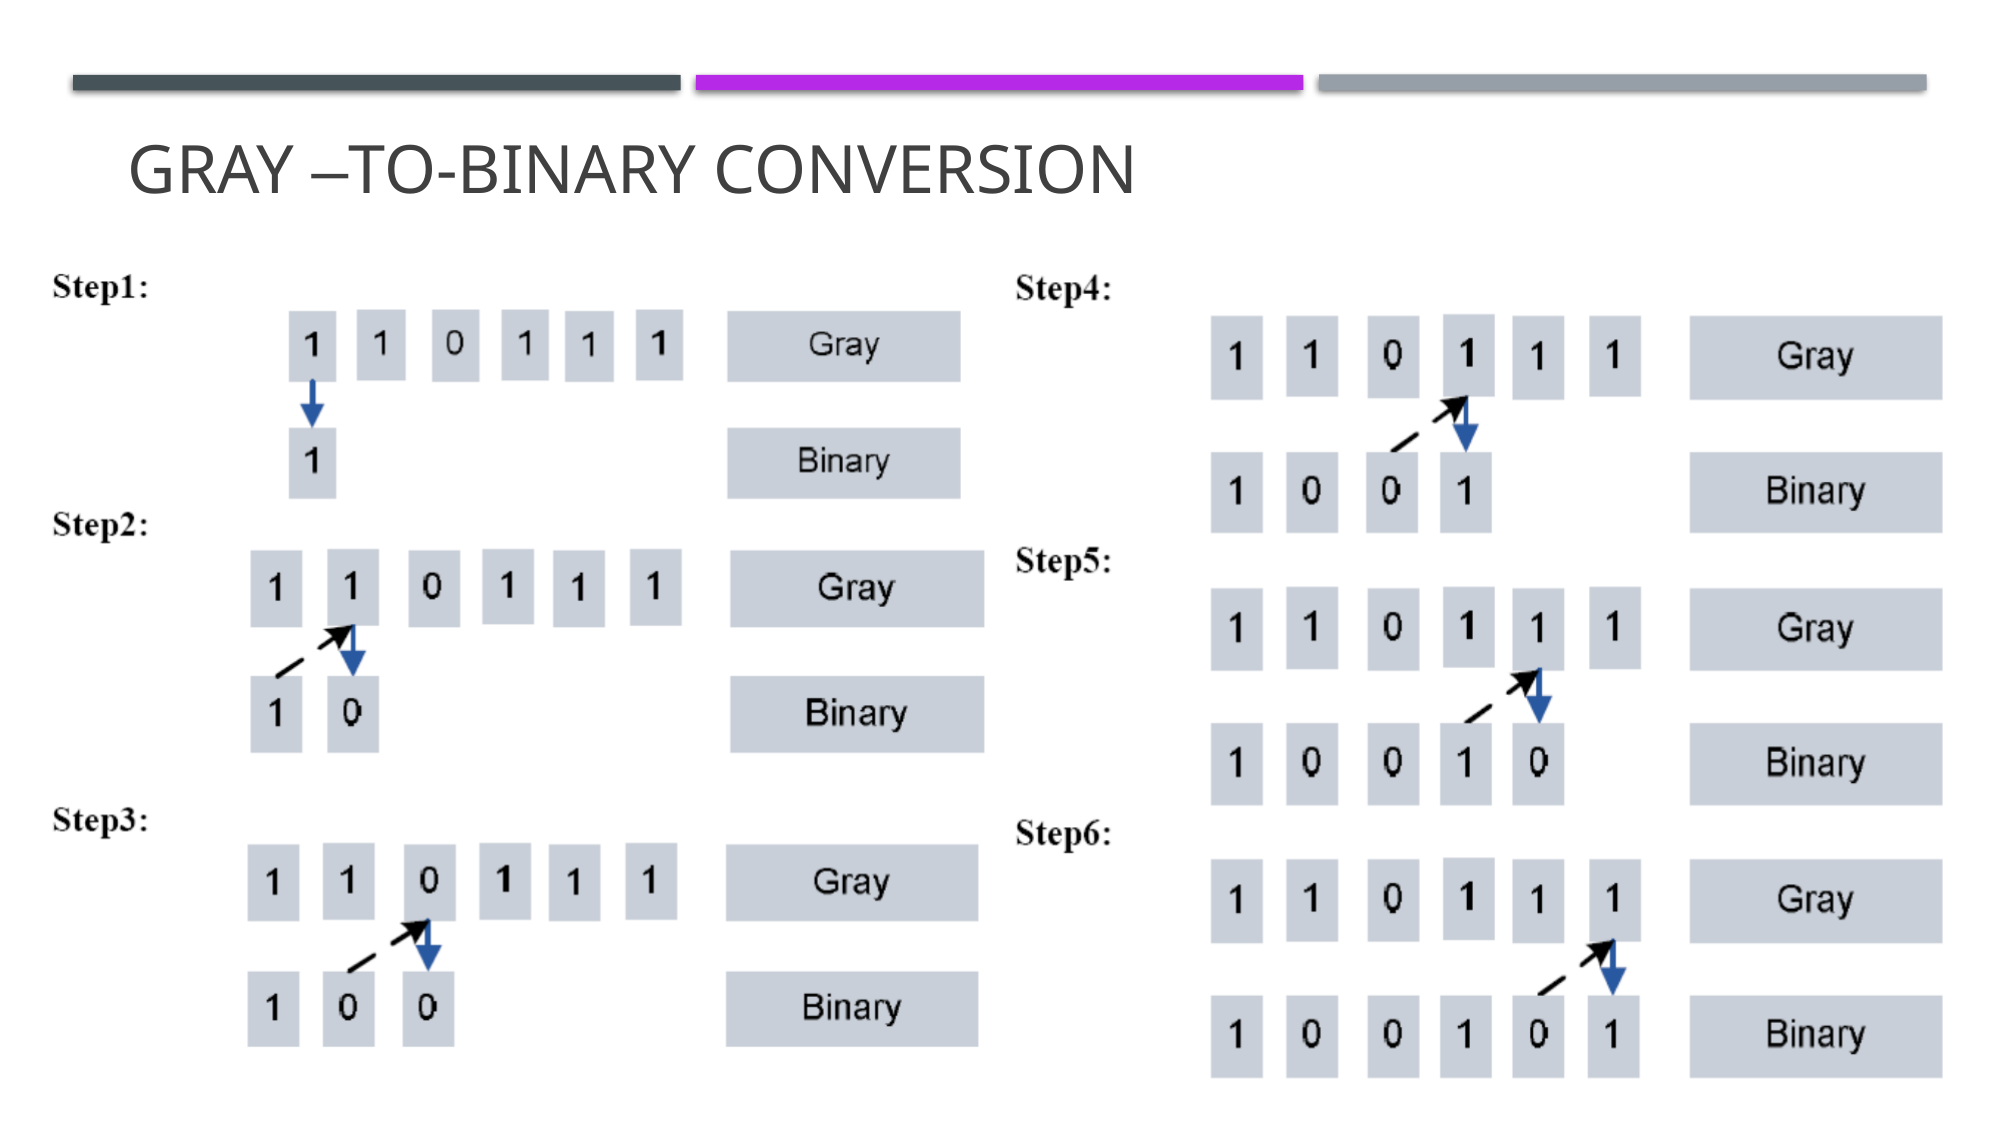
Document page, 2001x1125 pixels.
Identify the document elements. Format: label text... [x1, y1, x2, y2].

picture [27, 266, 2000, 1084]
title Gray –to-Binary Conversion [112, 19, 1923, 215]
